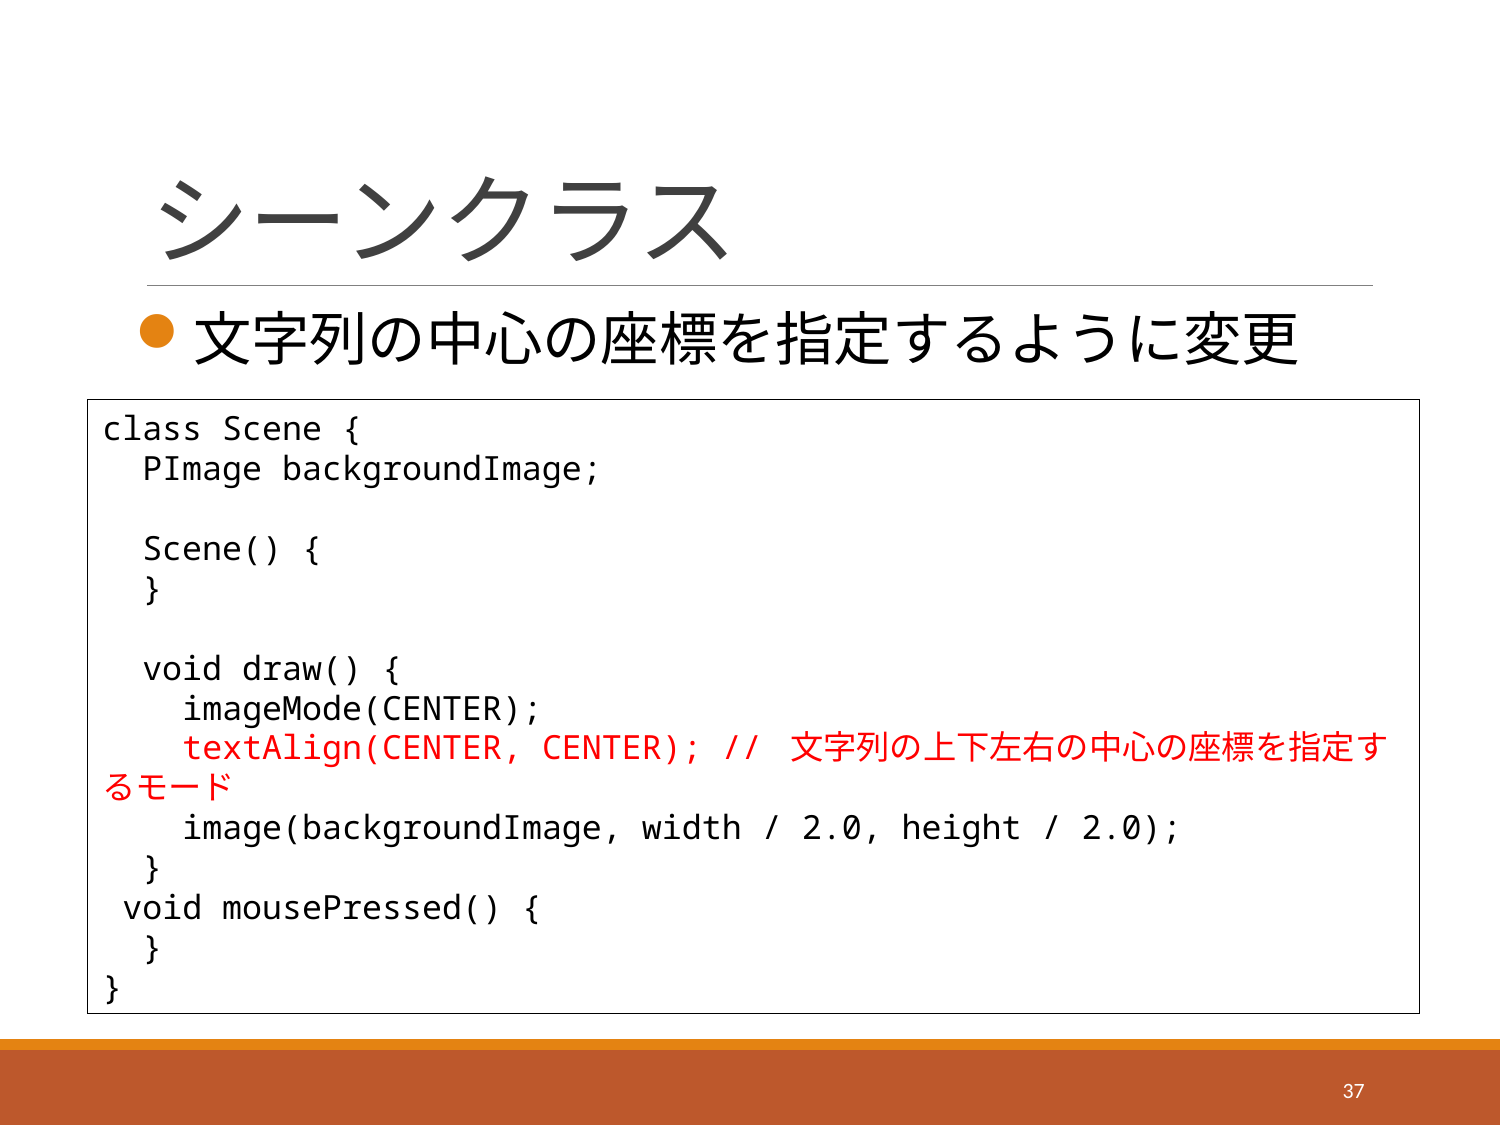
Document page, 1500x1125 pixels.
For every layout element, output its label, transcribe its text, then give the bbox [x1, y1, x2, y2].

slide_number 37 [1218, 1059, 1380, 1120]
title シーンクラス [135, 47, 1373, 285]
list 文字列の中心の座標を指定するように変更 [135, 302, 1373, 399]
text_box class Scene { PImage backgroundImage; Scene() { } void draw() { imageMode(CENTER); textAlign(CENTER, CENTER); // 文字列の上下左右の中心の座標を指定するモード image(backgroundImage, width / 2.0, height / 2.0); } void mousePressed() { } } [87, 399, 1420, 1014]
